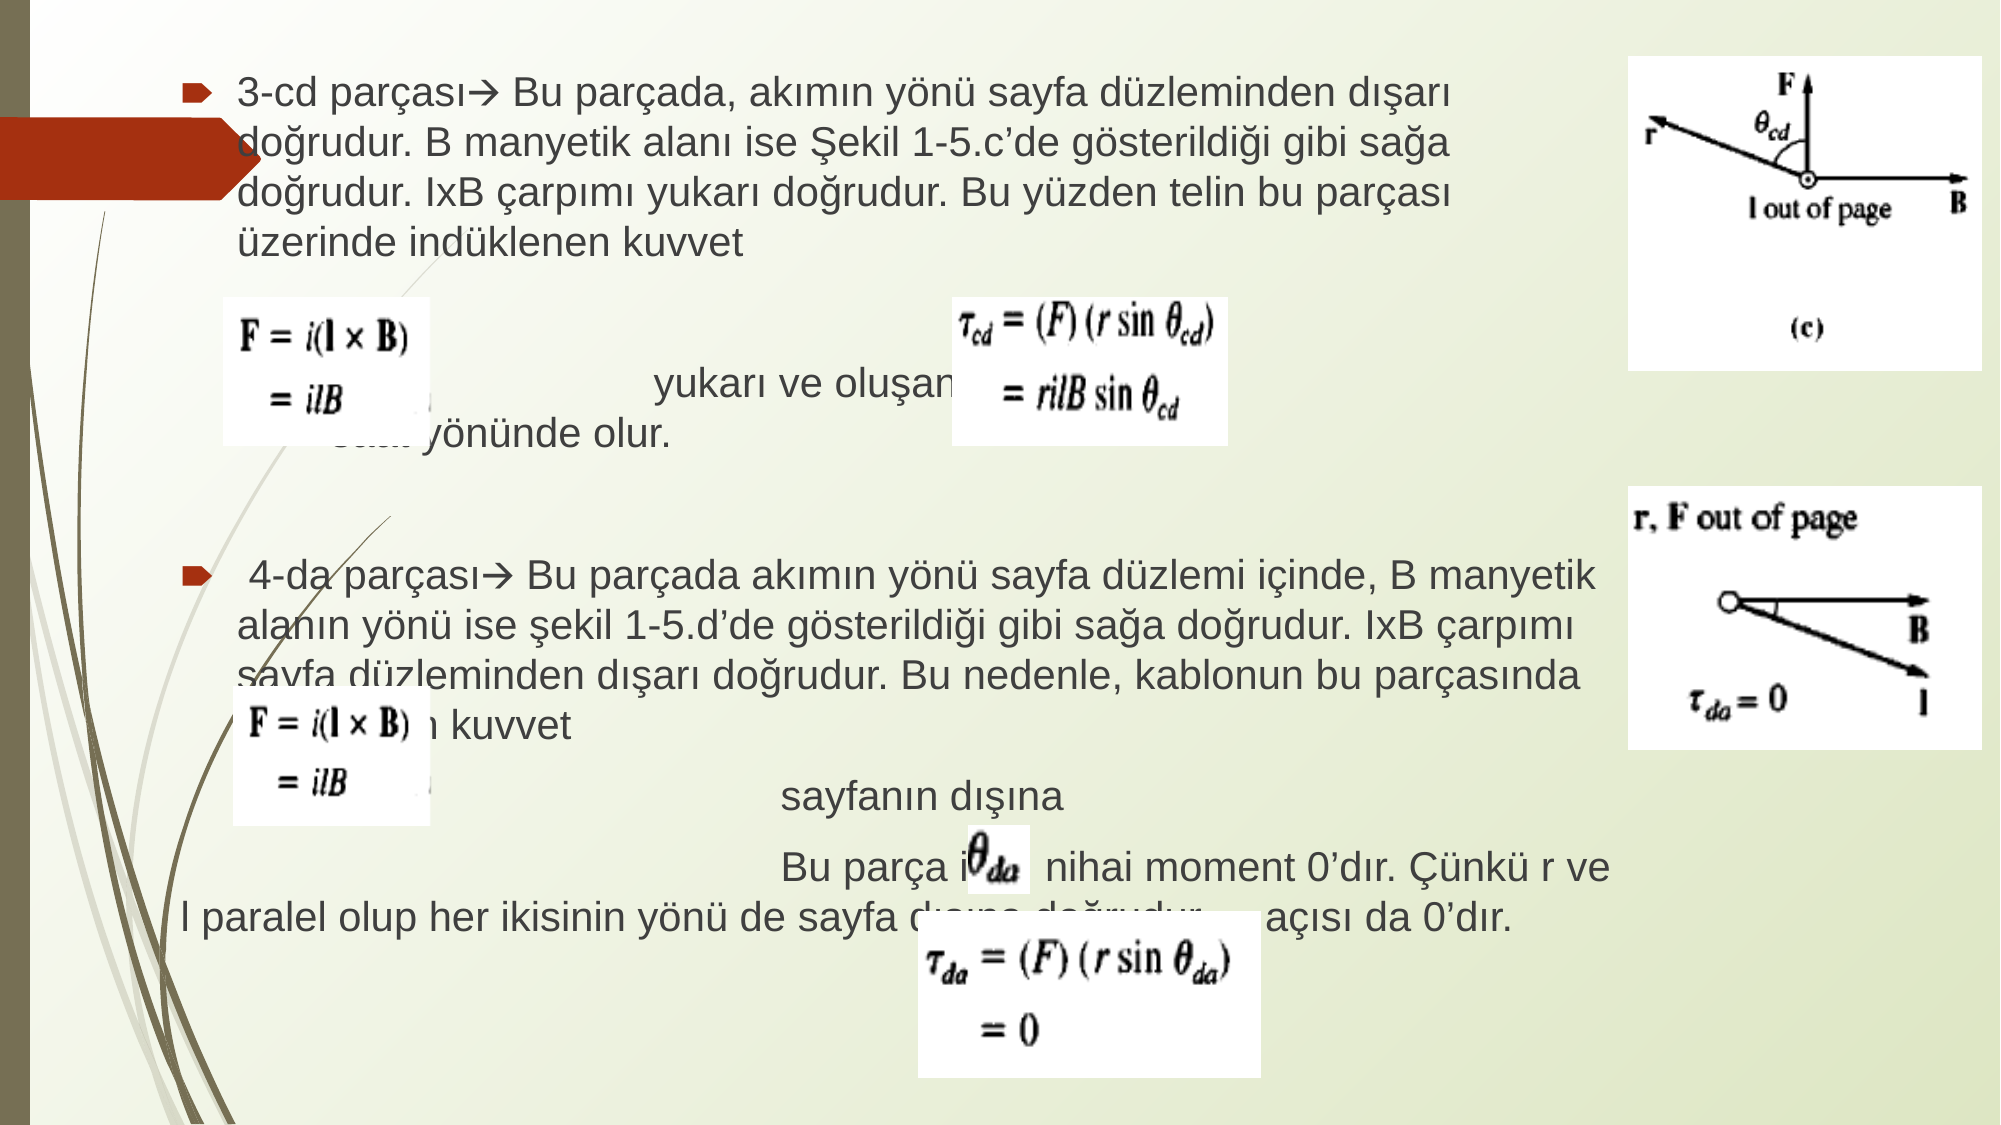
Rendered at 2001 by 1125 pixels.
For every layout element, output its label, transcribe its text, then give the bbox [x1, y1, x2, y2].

picture [1627, 56, 1982, 371]
picture [233, 686, 432, 827]
picture [223, 297, 433, 446]
picture [1627, 486, 1982, 751]
picture [951, 297, 1228, 446]
list 3-cd parçası🡪 Bu parçada, akımın yönü sayfa düzleminden dışarı doğrudur. B manyetik alanı ise Şekil 1-5.c’de gösterildiği gibi sağa doğrudur. IxB çarpımı yukarı doğrudur. Bu yüzden telin bu parçası üzerinde indüklenen kuvvet yukarı ve oluşan moment de saat yönünde olur. 4-da parçası🡪 Bu parçada akımın yönü sayfa düzlemi içinde, B manyetik alanın yönü ise şekil 1-5.d’de gösterildiği gibi sağa doğrudur. IxB çarpımı sayfa düzleminden dışarı doğrudur. Bu nedenle, kablonun bu parçasında indüklenen kuvvet sayfanın dışına Bu parça için, nihai moment 0’dır. Çünkü r ve l paralel olup her ikisinin yönü de sayfa dışına doğrudur. açısı da 0’dır. [165, 56, 1629, 1096]
picture [968, 825, 1031, 894]
picture [918, 911, 1261, 1078]
